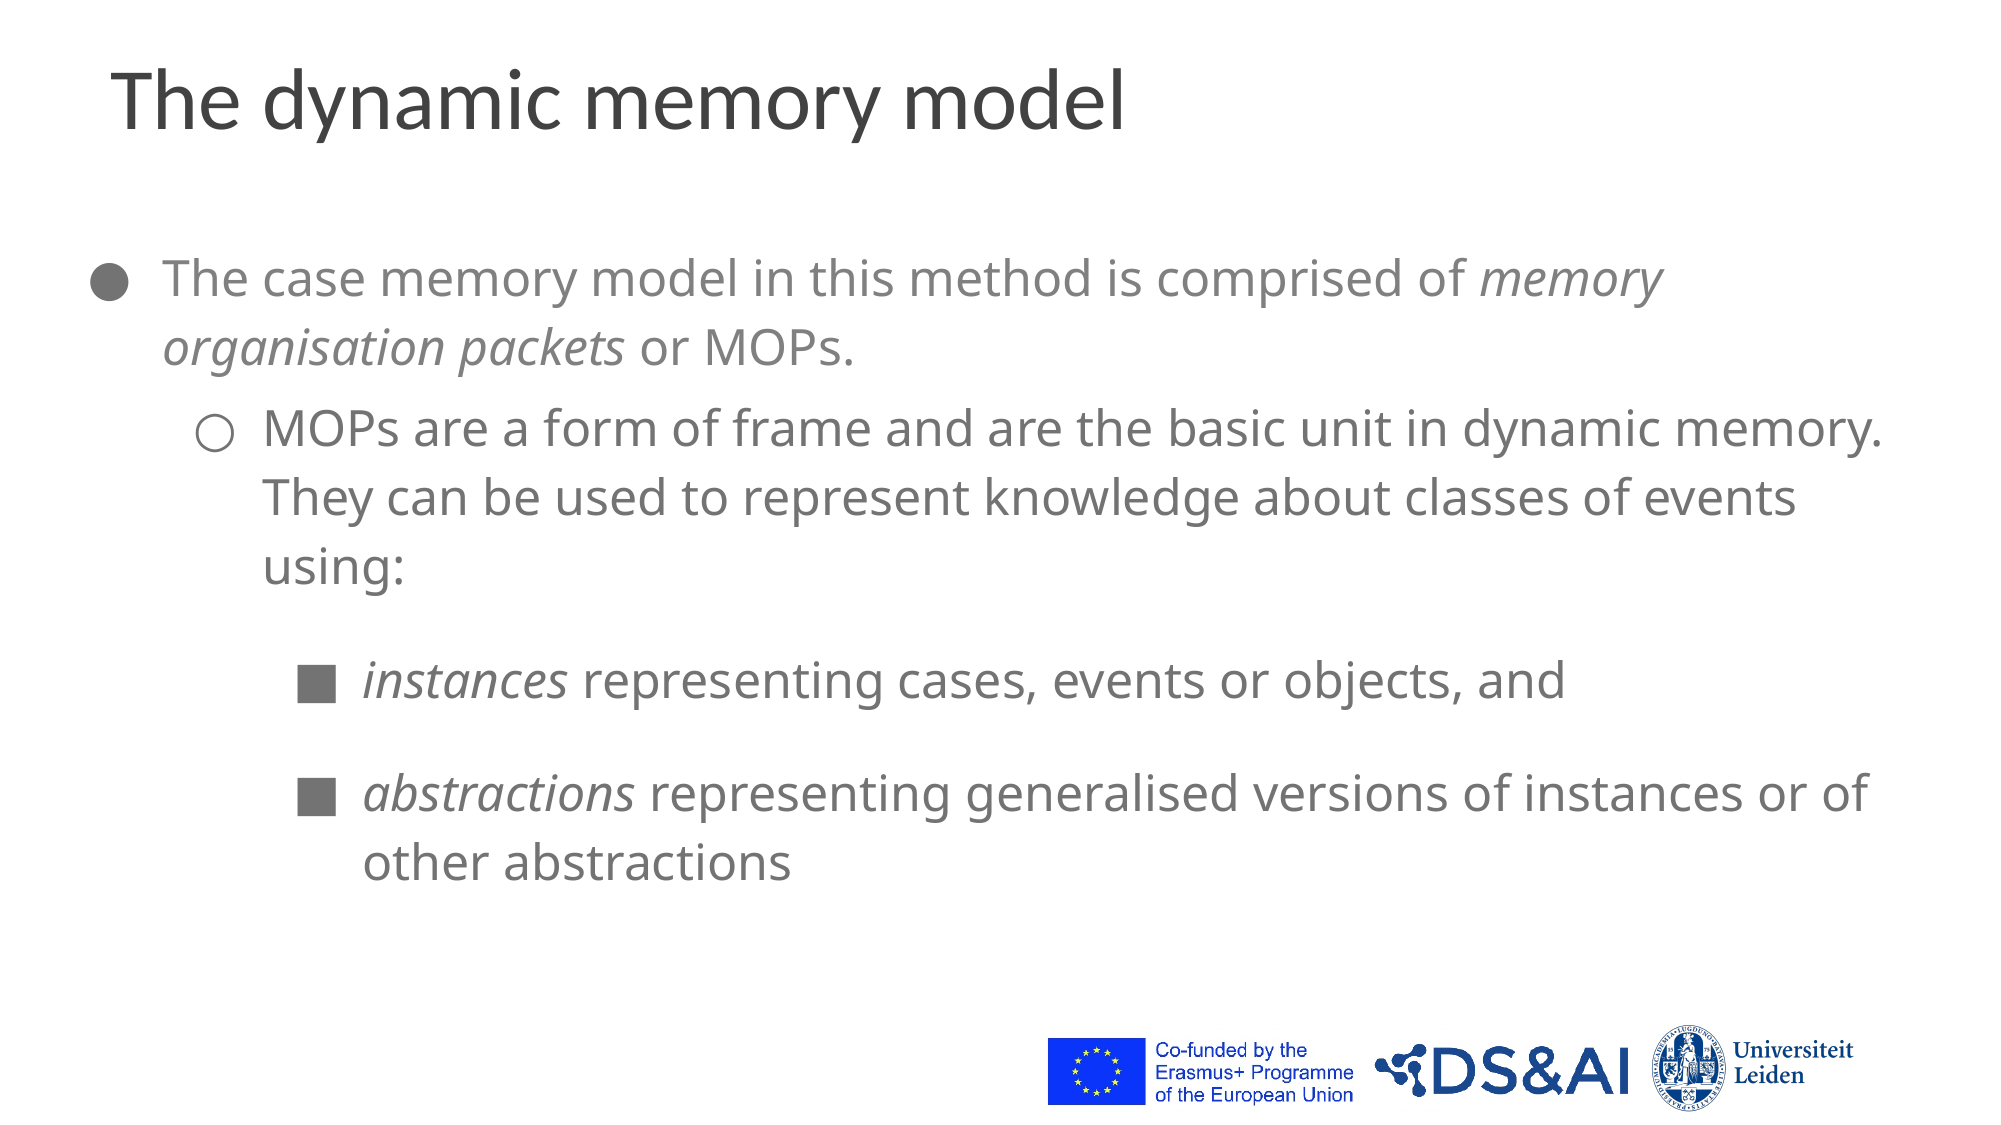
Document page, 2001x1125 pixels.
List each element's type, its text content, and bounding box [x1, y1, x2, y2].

list The case memory model in this method is comprised of memory organisation packets or MOPs. MOPs are a form of frame and are the basic unit in dynamic memory. They can be used to represent knowledge about classes of events using: instances representing cases, events or objects, and abstractions representing generalised versions of instances or of other abstractions [47, 222, 1953, 1013]
title The dynamic memory model [95, 11, 2000, 179]
picture [1031, 1013, 1857, 1125]
